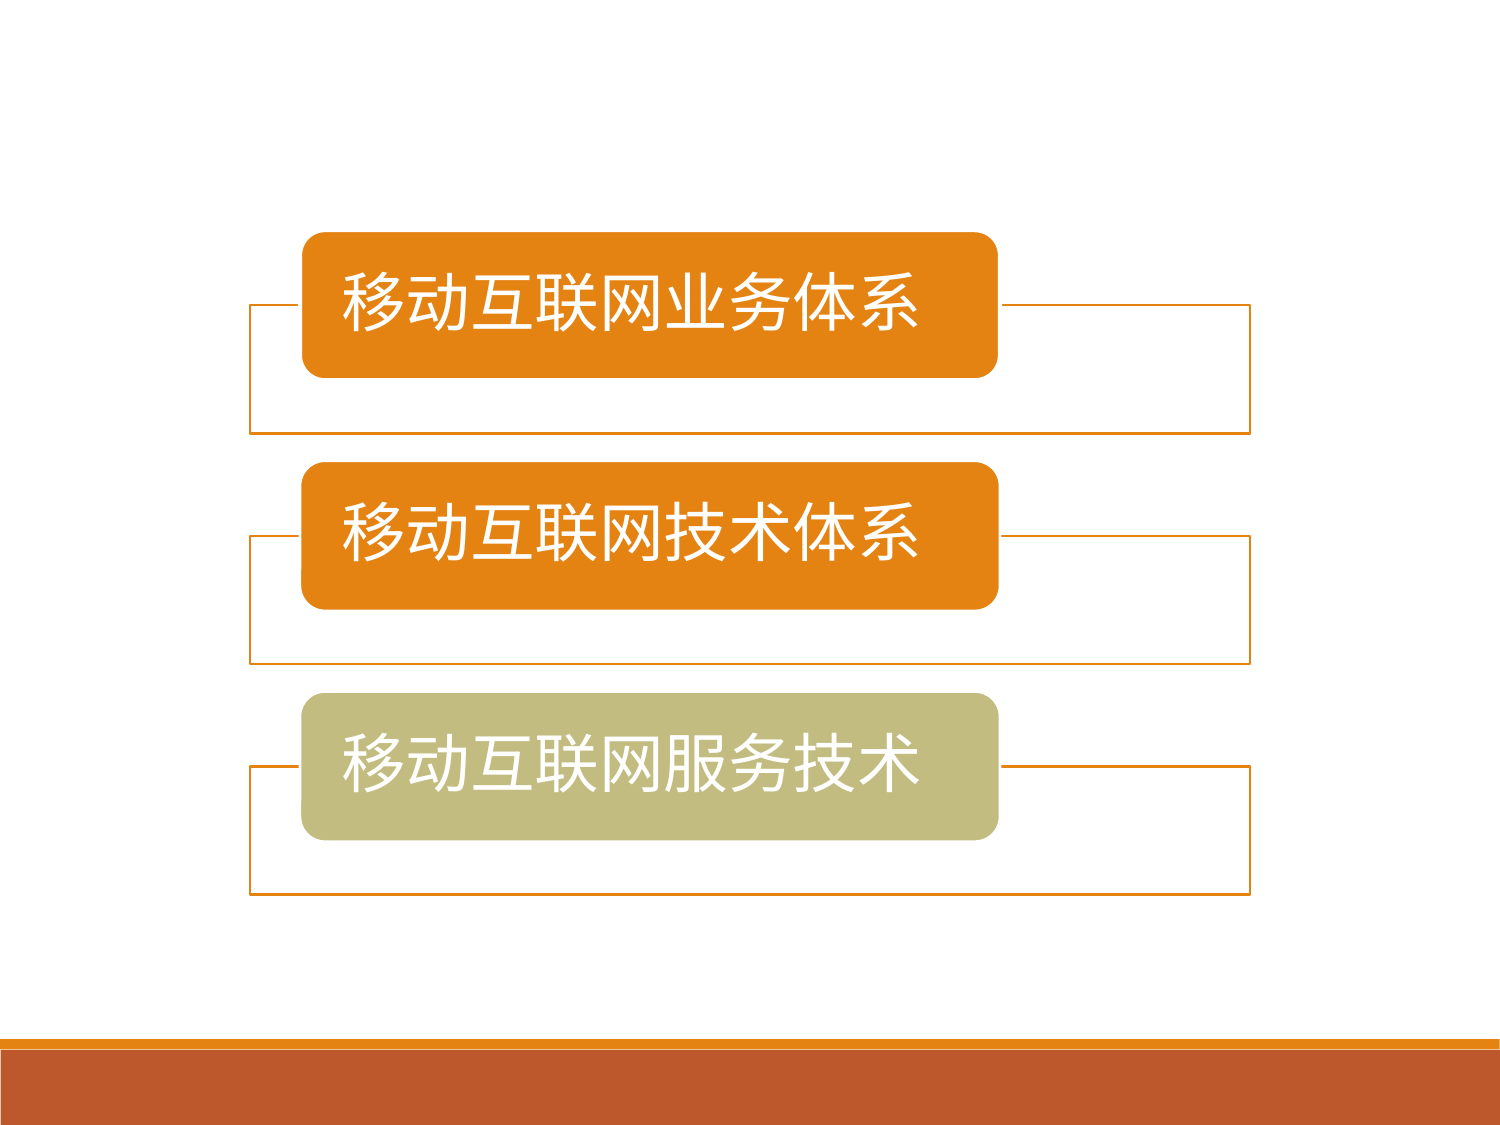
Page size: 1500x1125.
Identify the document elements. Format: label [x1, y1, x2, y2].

text_box [249, 228, 1251, 897]
